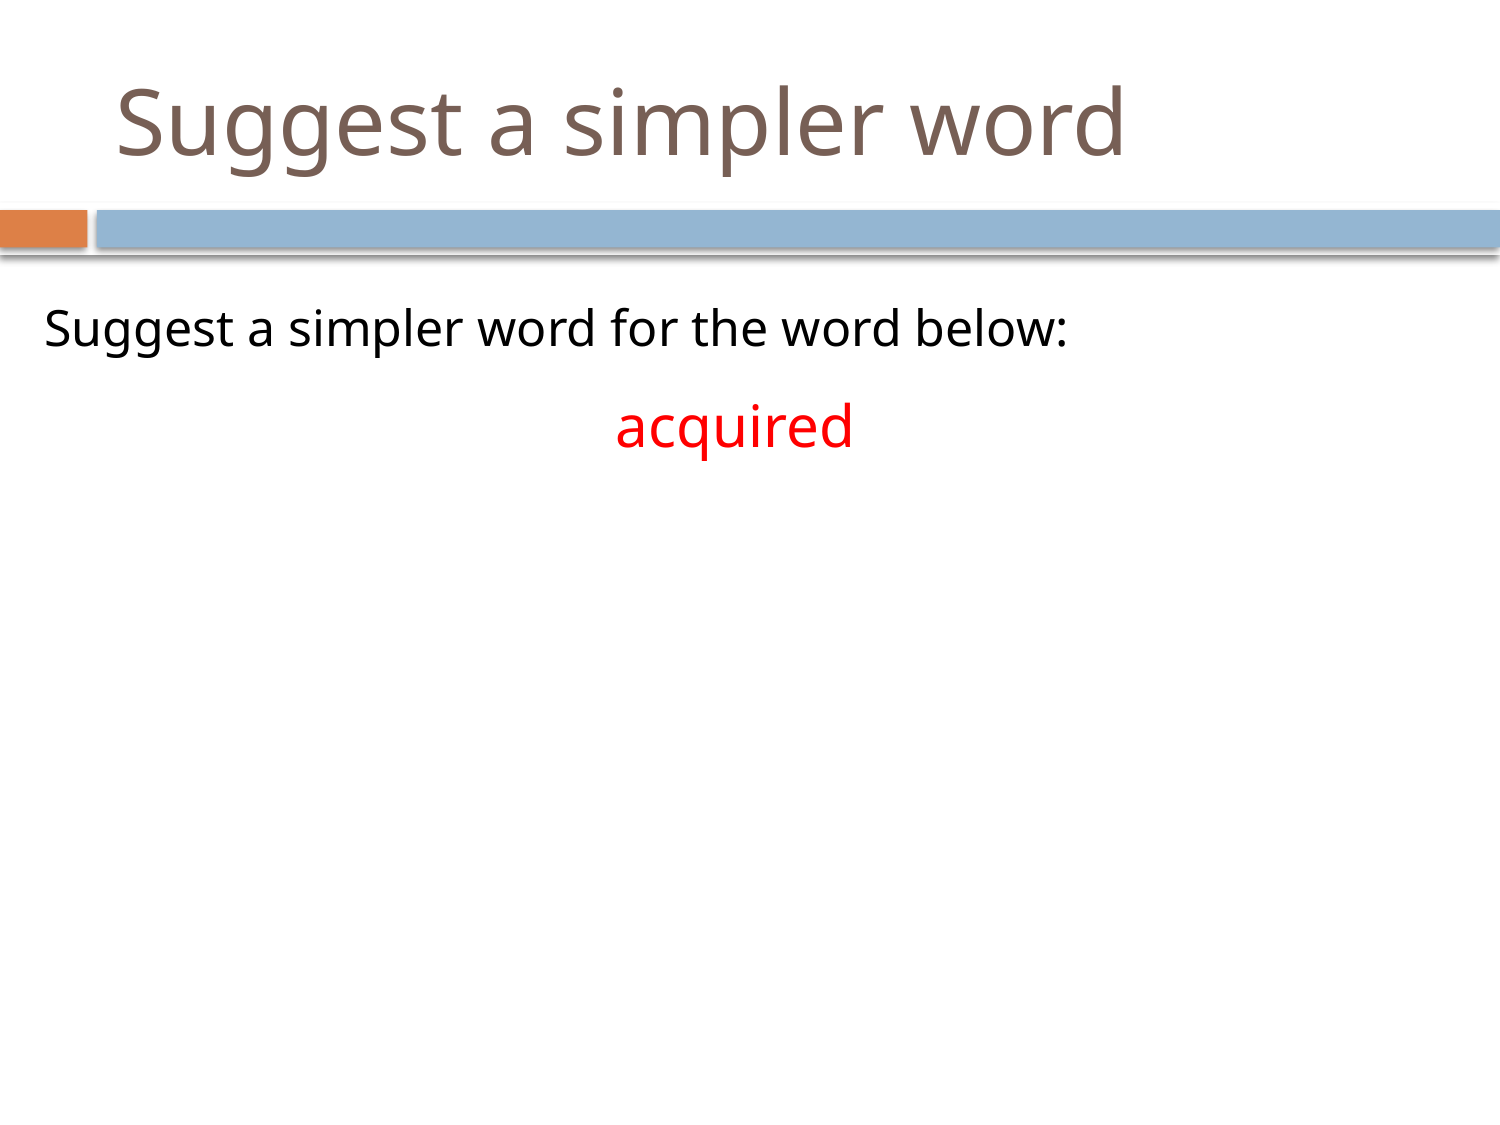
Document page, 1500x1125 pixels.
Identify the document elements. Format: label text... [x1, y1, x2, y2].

title Suggest a simpler word [100, 37, 1438, 200]
text_box acquired [601, 381, 870, 467]
text_box Suggest a simpler word for the word below: [29, 288, 1085, 364]
